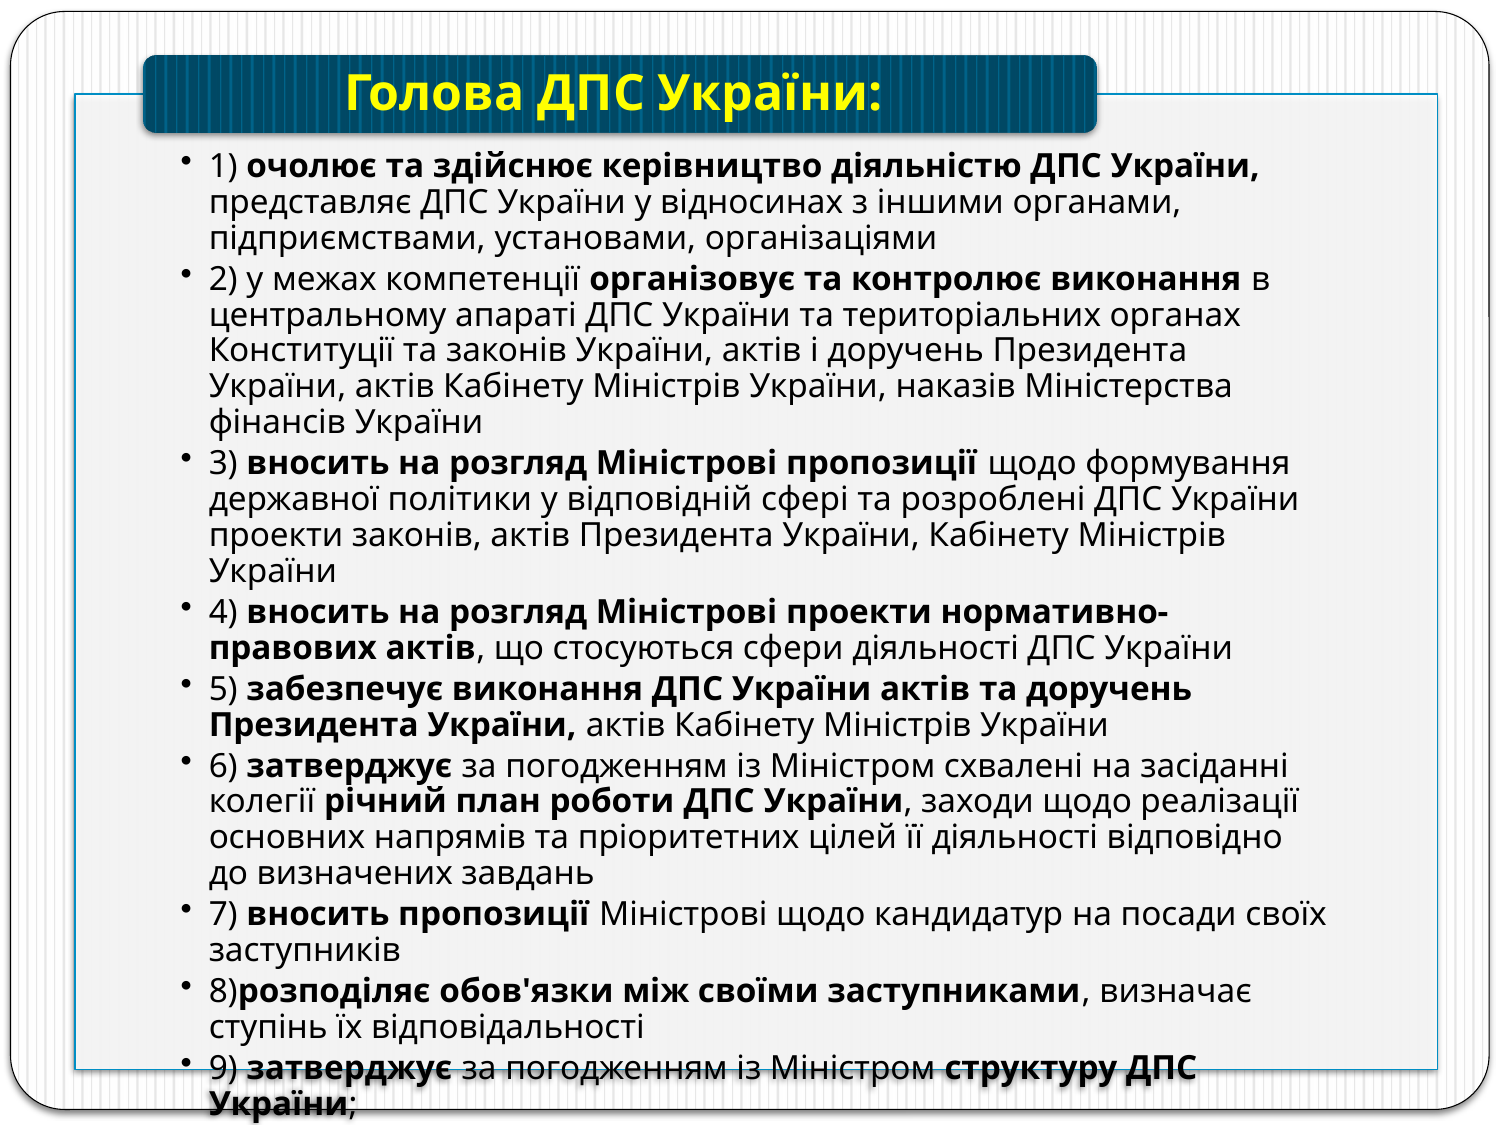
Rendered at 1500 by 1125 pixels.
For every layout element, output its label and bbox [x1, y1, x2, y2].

text_box [74, 49, 1438, 1076]
